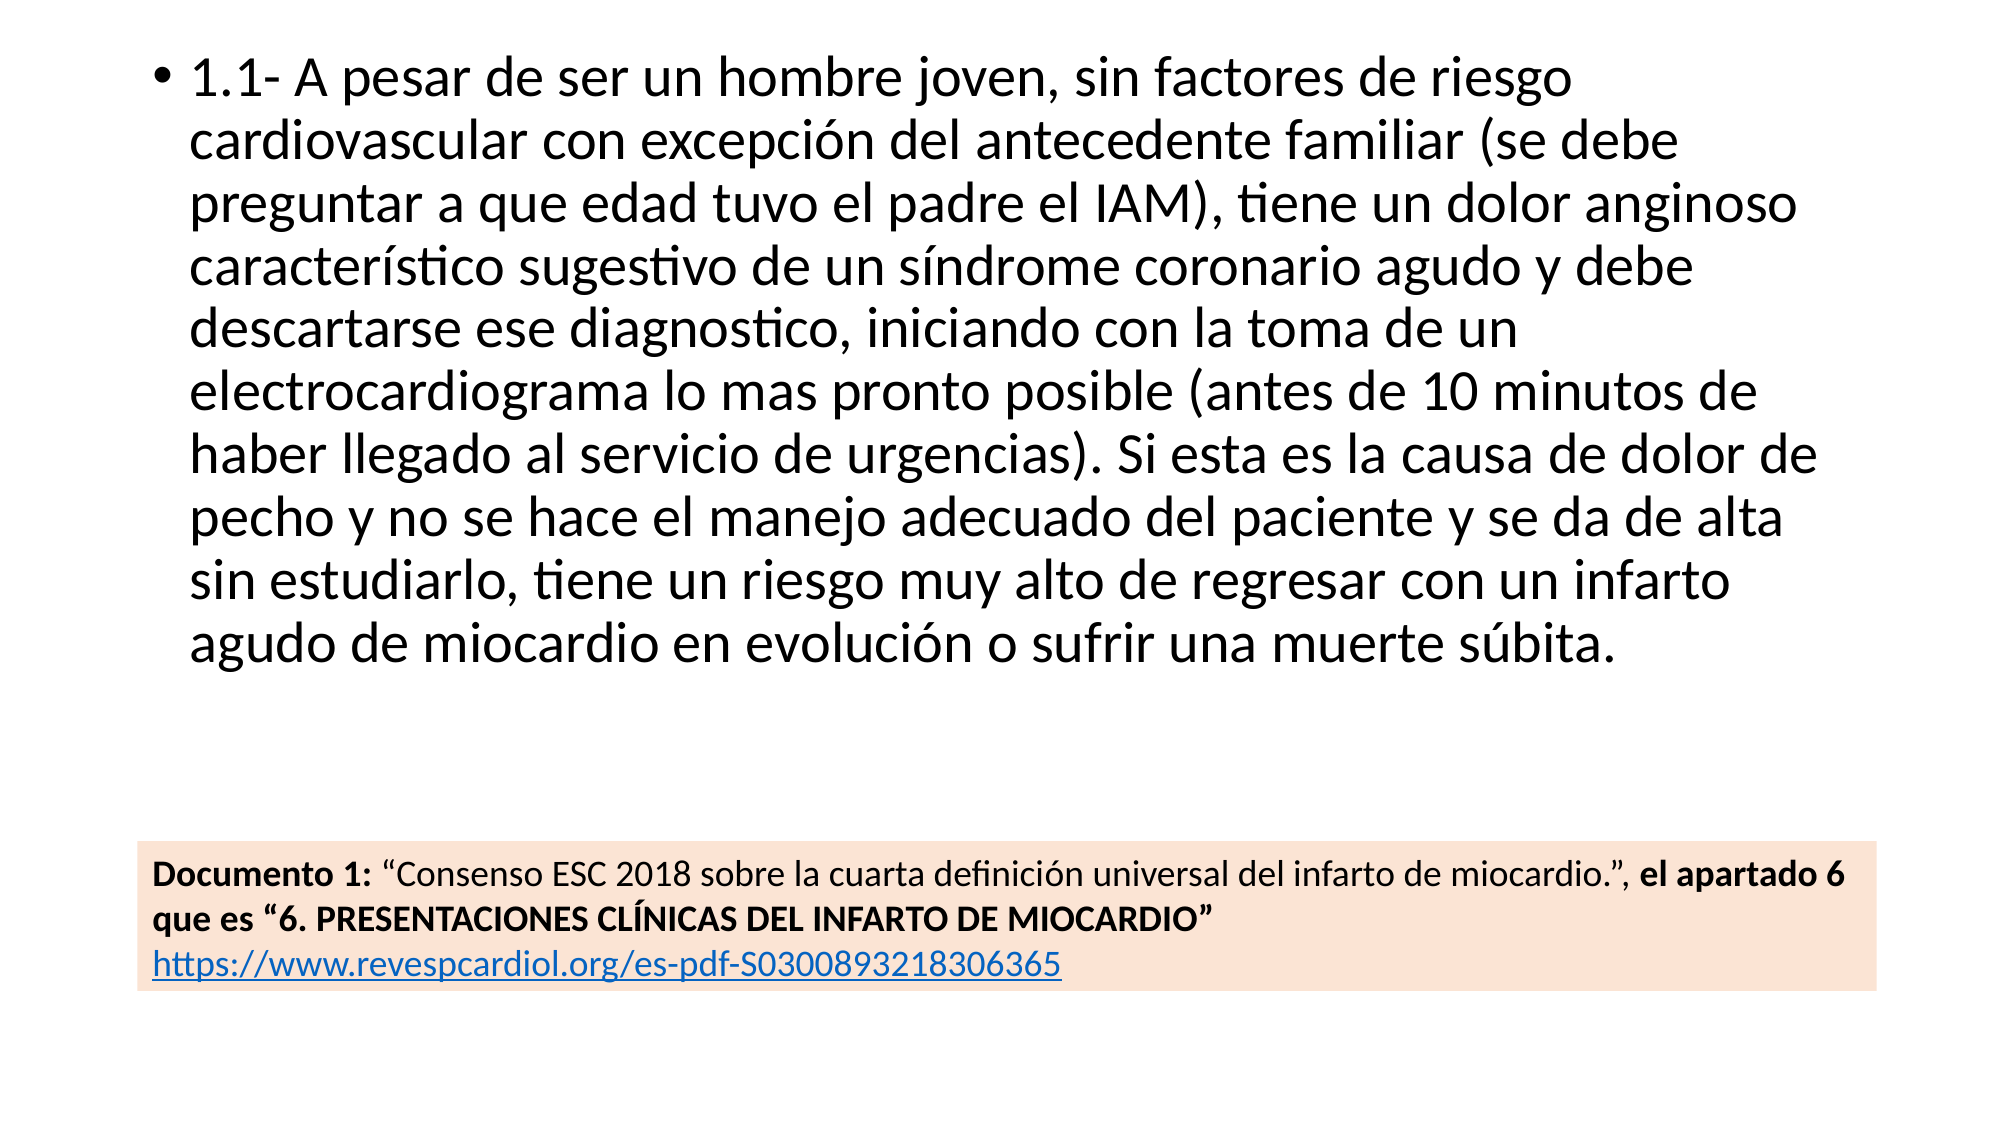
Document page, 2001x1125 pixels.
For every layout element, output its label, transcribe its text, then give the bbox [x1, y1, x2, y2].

text_box Documento 1: “Consenso ESC 2018 sobre la cuarta definición universal del infarto de miocardio.”, el apartado 6 que es “6. PRESENTACIONES CLÍNICAS DEL INFARTO DE MIOCARDIO” https://www.revespcardiol.org/es-pdf-S0300893218306365 [137, 841, 1877, 991]
list 1.1- A pesar de ser un hombre joven, sin factores de riesgo cardiovascular con excepción del antecedente familiar (se debe preguntar a que edad tuvo el padre el IAM), tiene un dolor anginoso característico sugestivo de un síndrome coronario agudo y debe descartarse ese diagnostico, iniciando con la toma de un electrocardiograma lo mas pronto posible (antes de 10 minutos de haber llegado al servicio de urgencias). Si esta es la causa de dolor de pecho y no se hace el manejo adecuado del paciente y se da de alta sin estudiarlo, tiene un riesgo muy alto de regresar con un infarto agudo de miocardio en evolución o sufrir una muerte súbita. [137, 38, 1863, 753]
